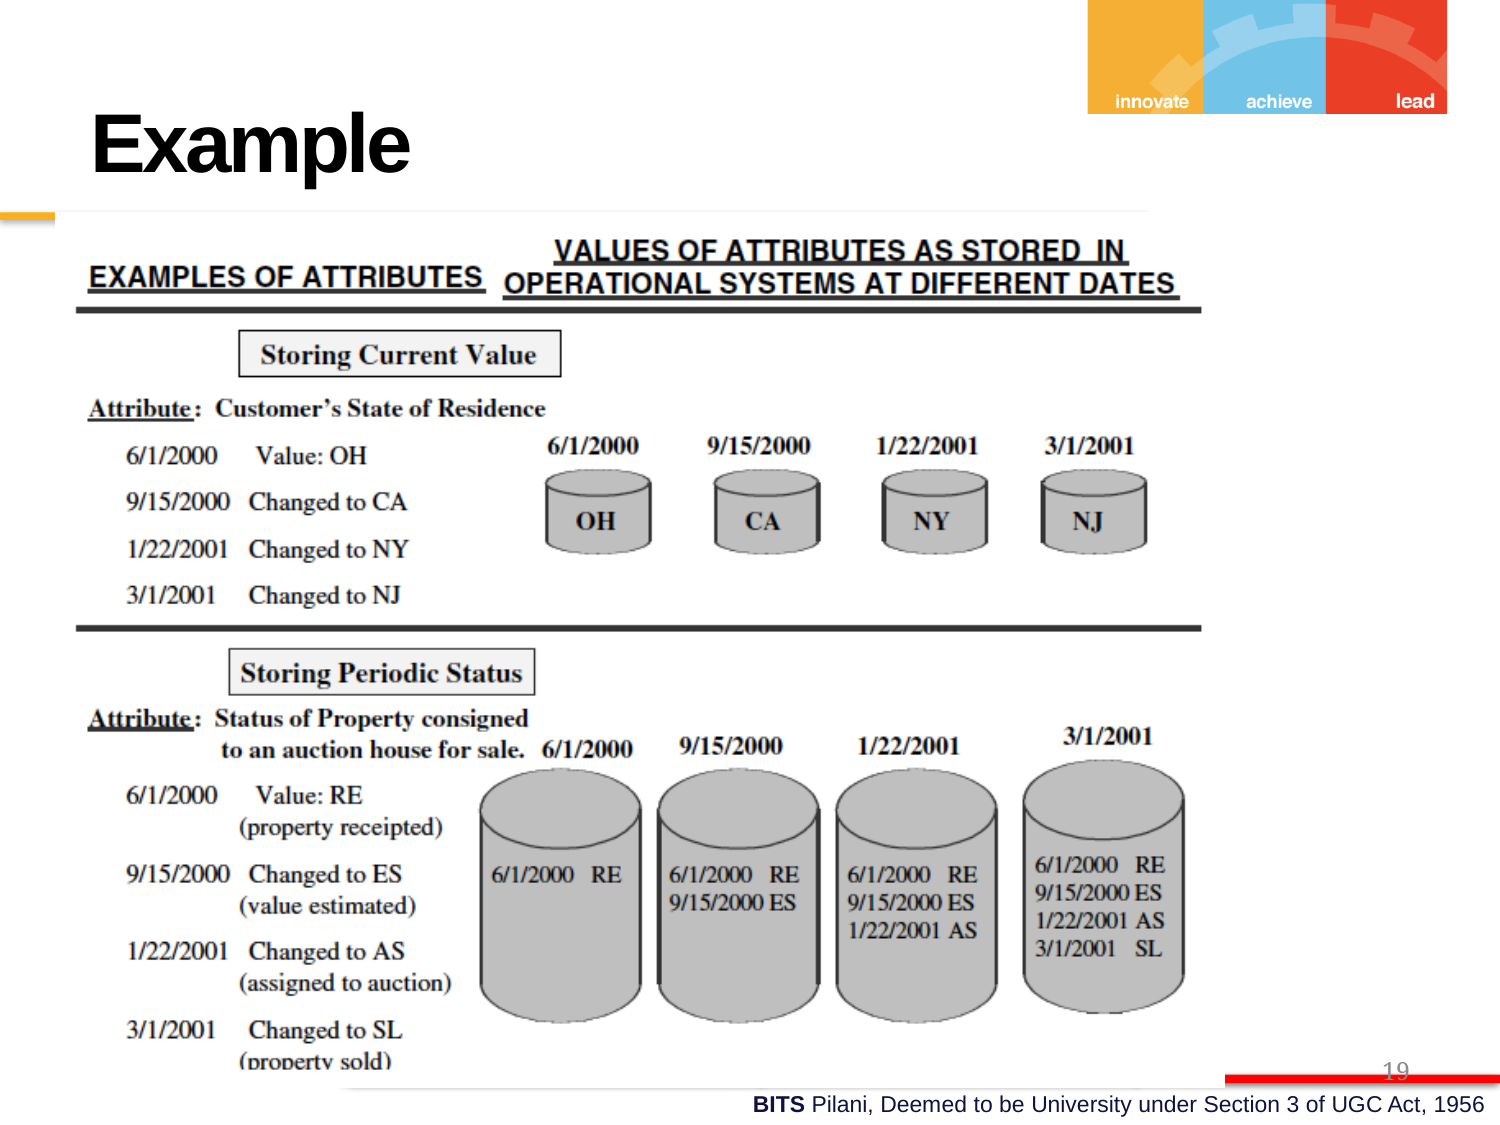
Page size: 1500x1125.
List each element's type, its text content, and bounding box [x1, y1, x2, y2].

slide_number 19 [1074, 1042, 1425, 1103]
title Example [75, 45, 1425, 233]
picture [1087, 0, 1448, 114]
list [37, 212, 1226, 1088]
